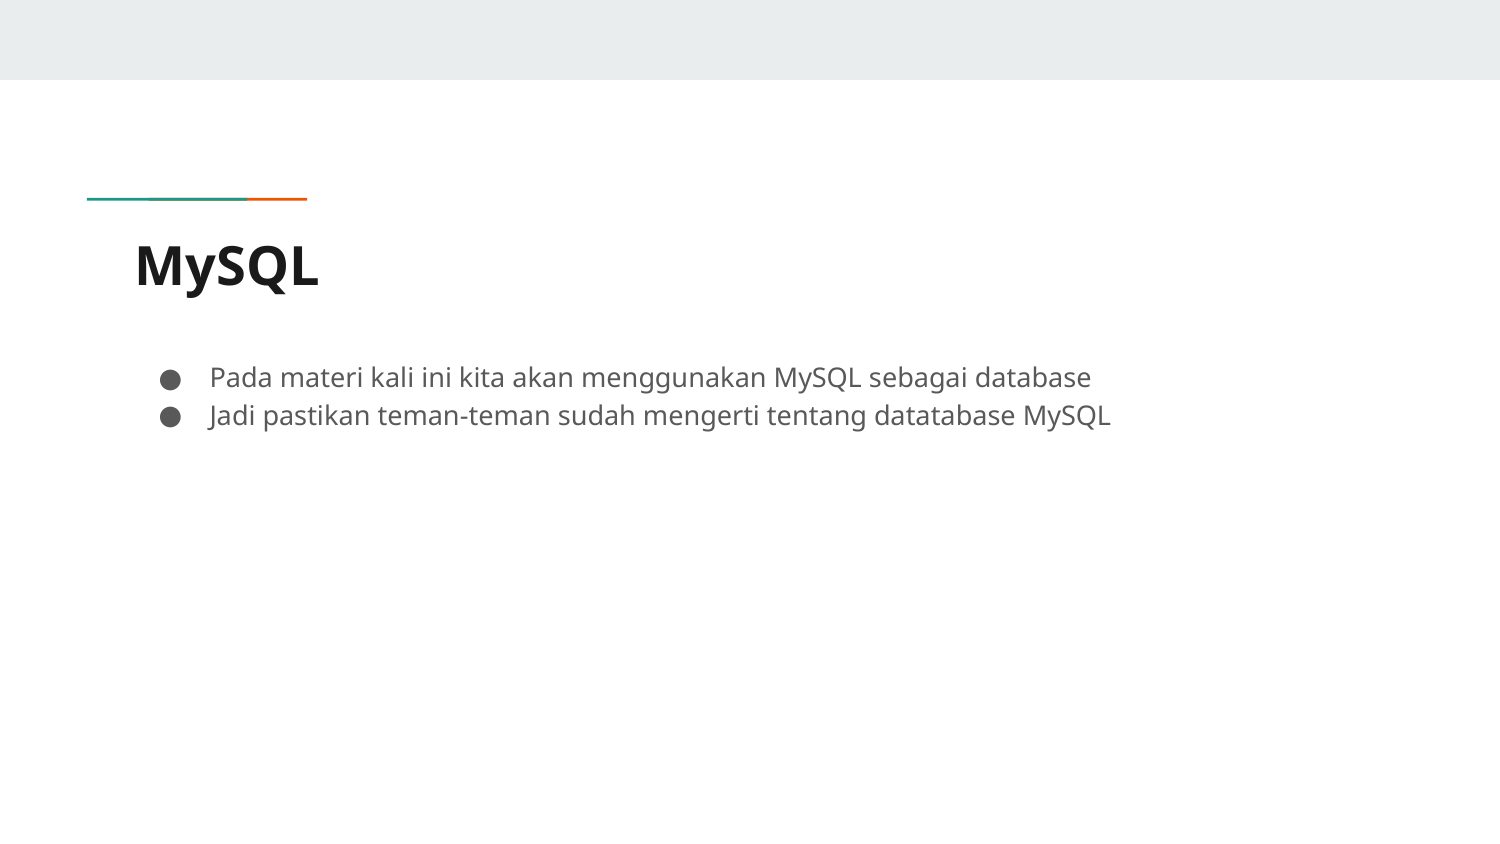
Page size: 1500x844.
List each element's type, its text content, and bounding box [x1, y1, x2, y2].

title MySQL [119, 216, 1381, 305]
list Pada materi kali ini kita akan menggunakan MySQL sebagai database Jadi pastikan teman-teman sudah mengerti tentang datatabase MySQL [119, 341, 1381, 712]
